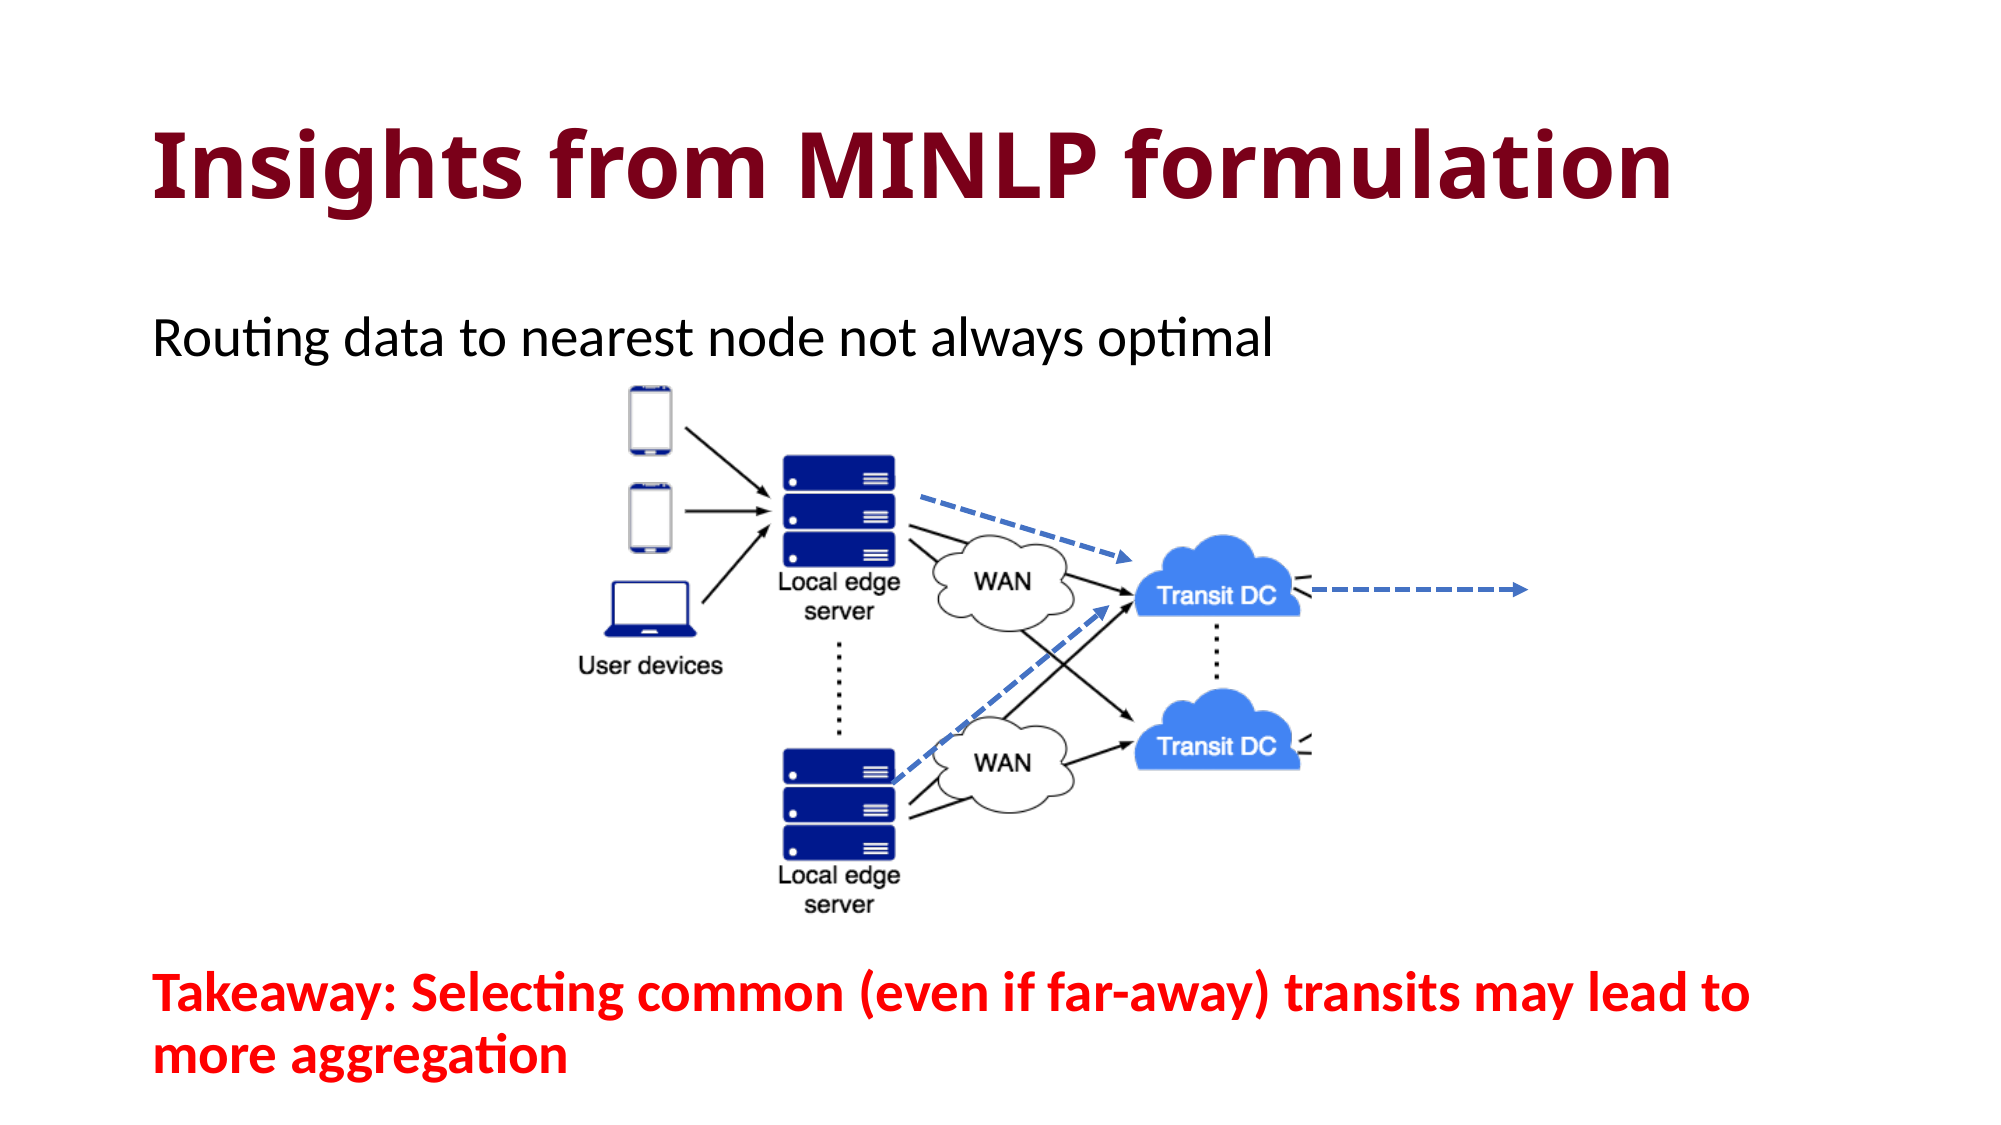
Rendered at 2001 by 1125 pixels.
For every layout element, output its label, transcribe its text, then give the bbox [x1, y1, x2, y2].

title Insights from MINLP formulation [137, 59, 1863, 278]
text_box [892, 605, 1110, 784]
picture [566, 385, 1312, 928]
list Routing data to nearest node not always optimal Takeaway: Selecting common (even if far-away) transits may lead to more aggregation [137, 299, 1863, 1097]
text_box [920, 496, 1133, 562]
